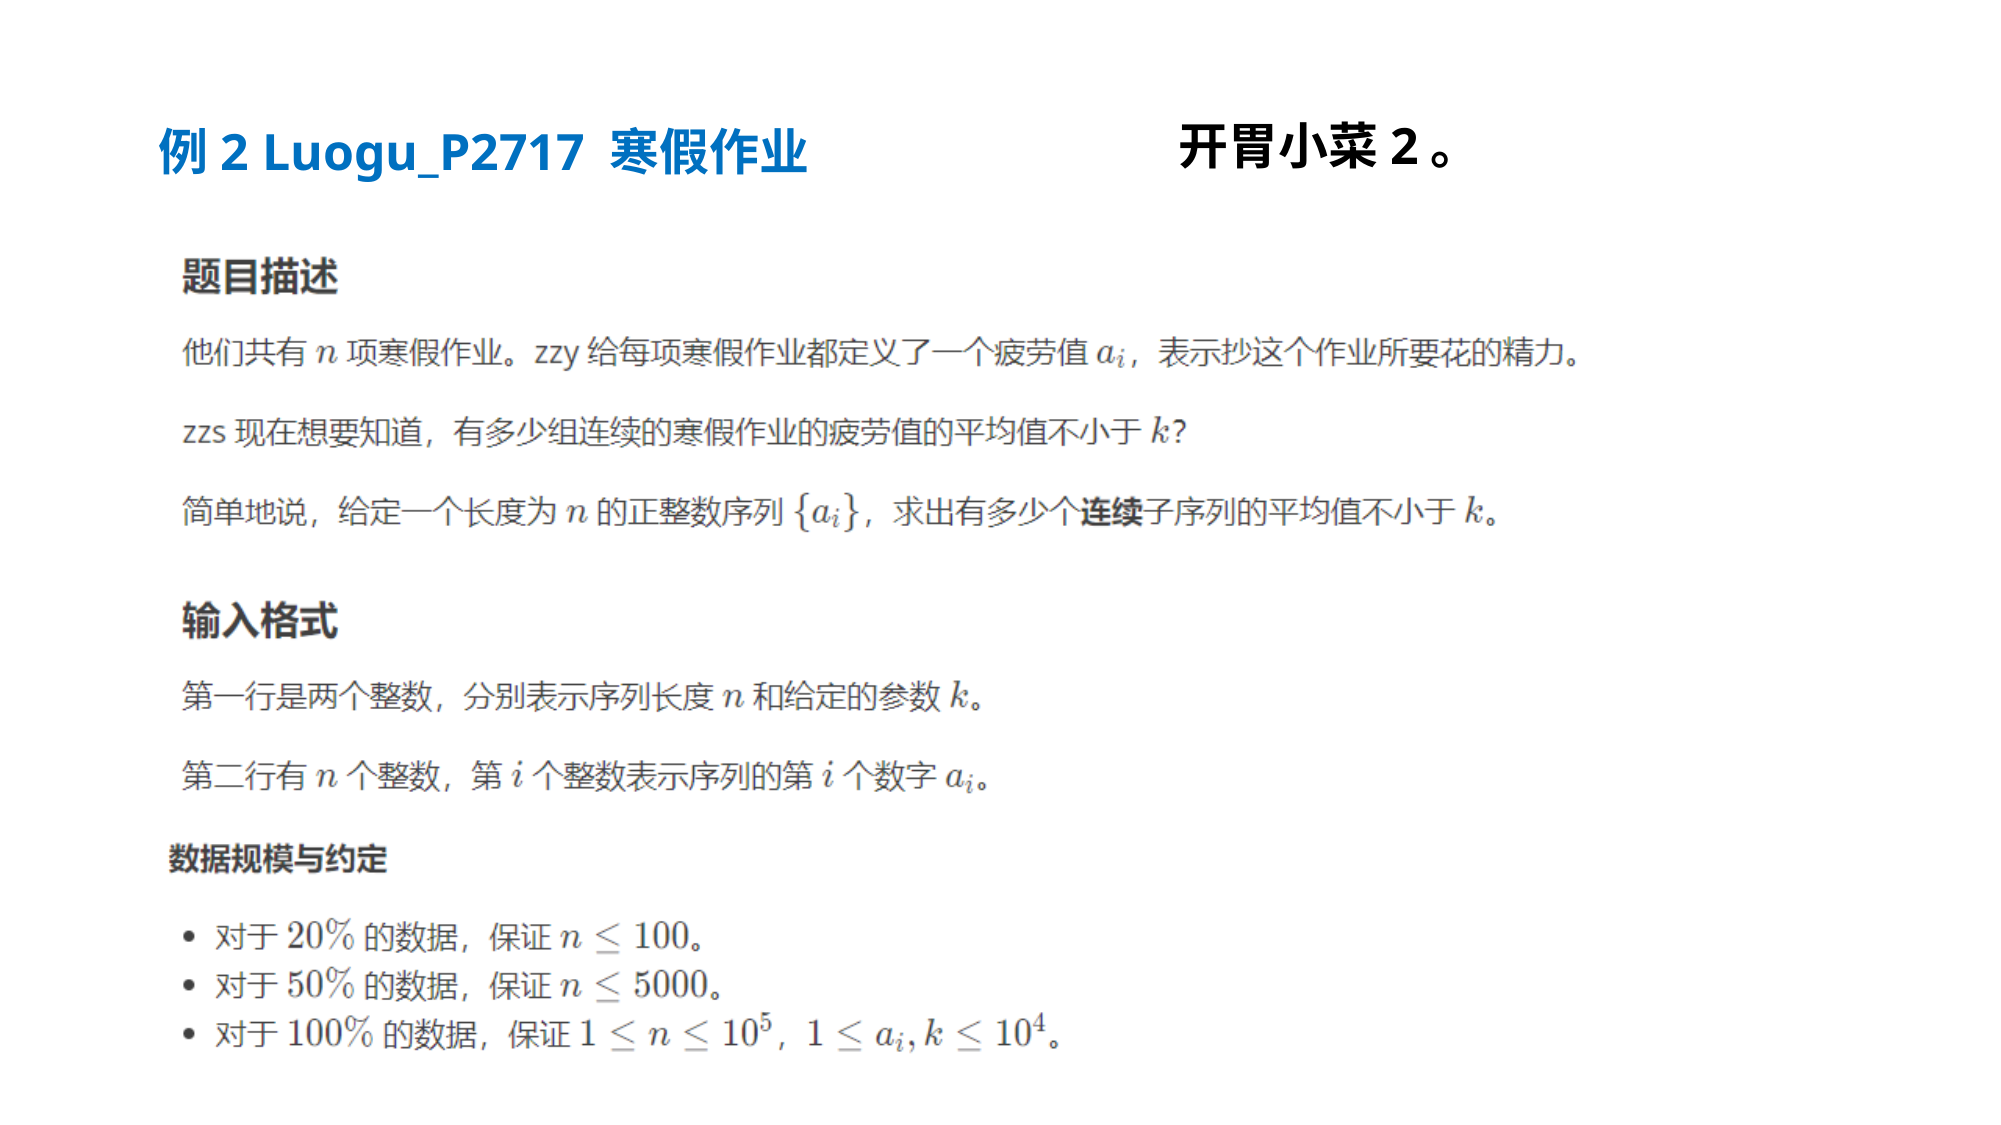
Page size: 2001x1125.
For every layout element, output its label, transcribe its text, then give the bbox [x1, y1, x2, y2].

picture [143, 210, 1686, 1077]
text_box 开胃小菜2。 [1163, 107, 1752, 183]
text_box 例2 Luogu_P2717 寒假作业 [143, 112, 1144, 188]
